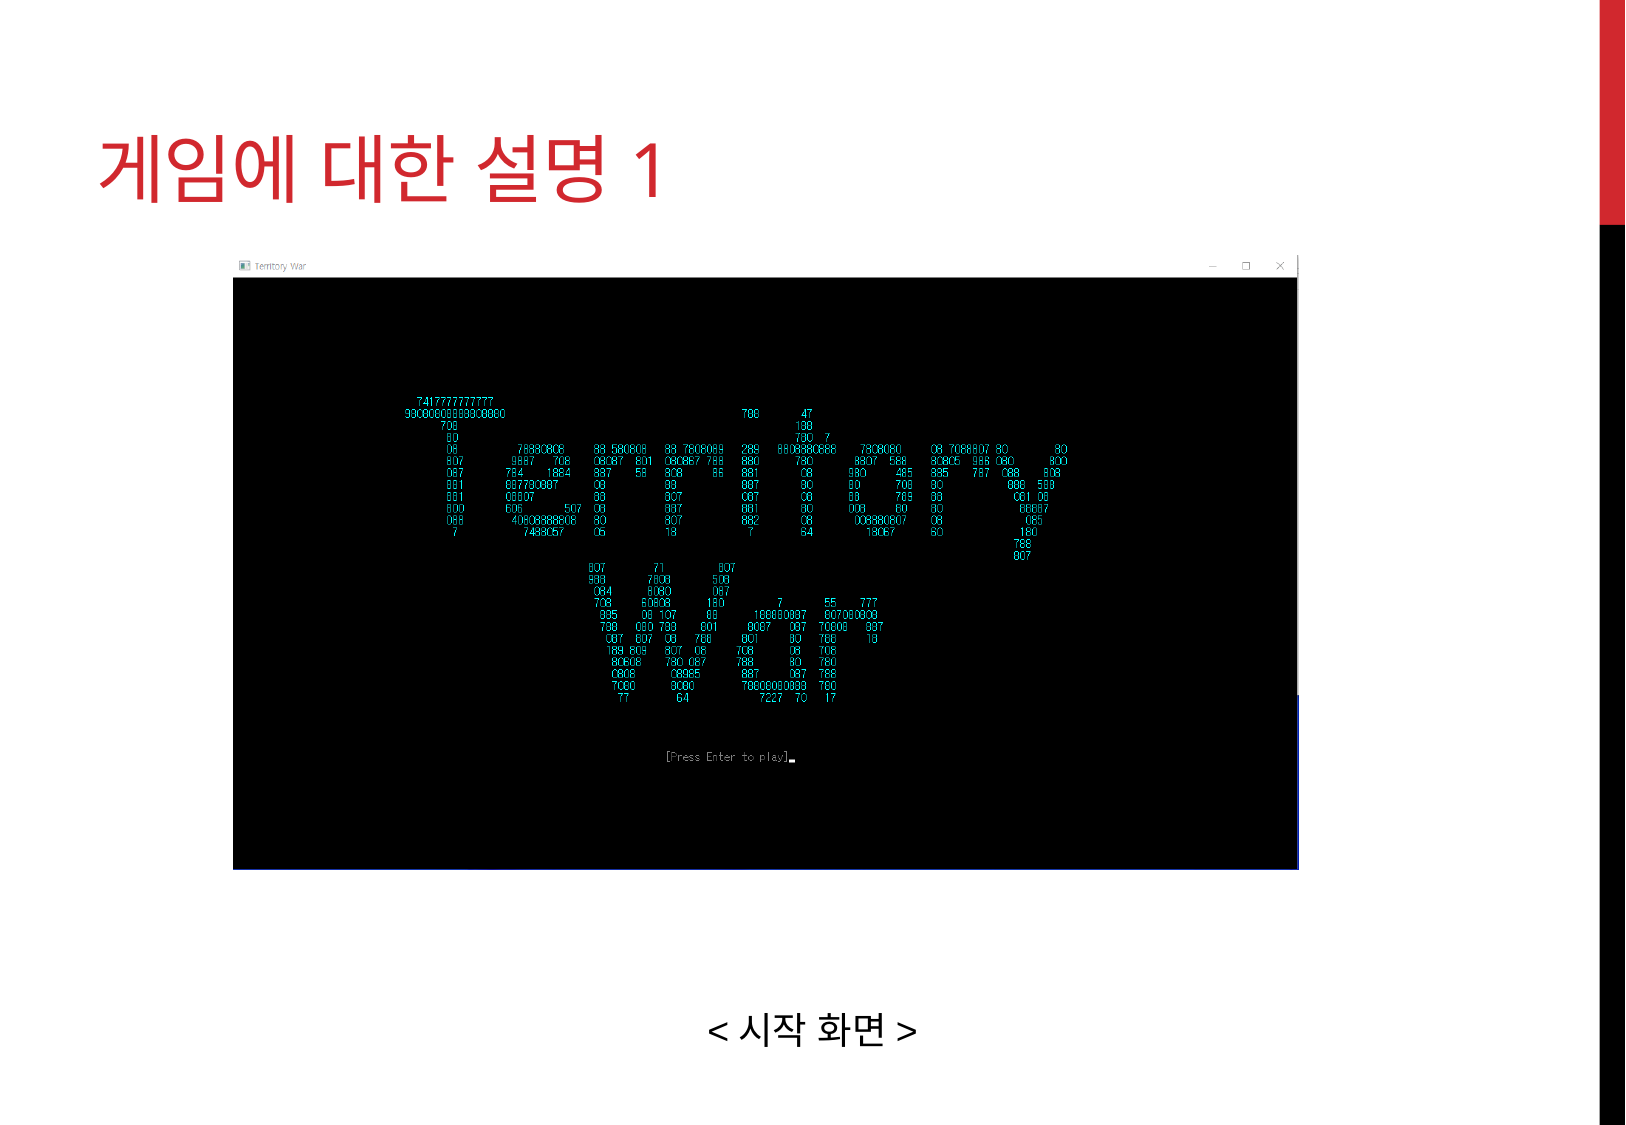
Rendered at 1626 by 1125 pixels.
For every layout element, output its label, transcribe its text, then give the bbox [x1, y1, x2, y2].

picture [233, 254, 1300, 871]
title 게임에 대한 설명1 [81, 0, 1111, 221]
text_box <시작 화면> [399, 999, 1226, 1060]
